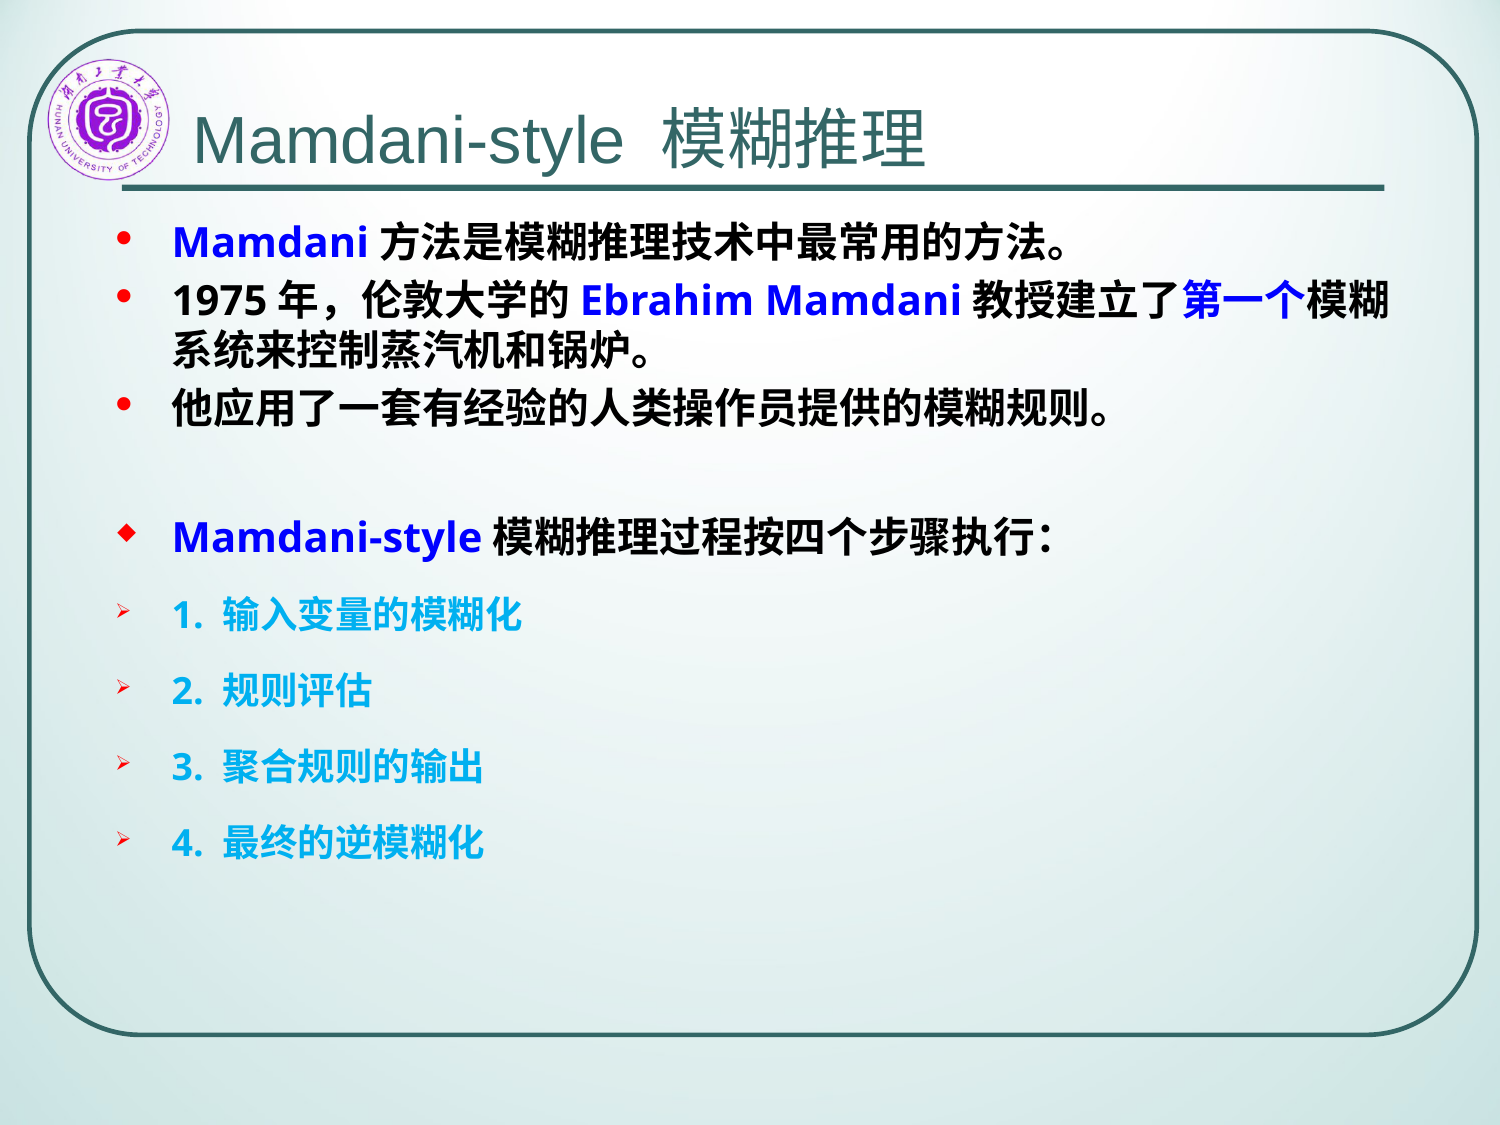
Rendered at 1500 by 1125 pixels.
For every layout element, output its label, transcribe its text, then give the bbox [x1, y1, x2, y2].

picture [0, 0, 1500, 1125]
title Mamdani-style 模糊推理 [159, 66, 1422, 185]
list Mamdani方法是模糊推理技术中最常用的方法。 1975年，伦敦大学的Ebrahim Mamdani教授建立了第一个模糊系统来控制蒸汽机和锅炉。 他应用了一套有经验的人类操作员提供的模糊规则。 Mamdani-style模糊推理过程按四个步骤执行： 1. 输入变量的模糊化 2. 规则评估 3. 聚合规则的输出 4. 最终的逆模糊化 [100, 208, 1422, 1035]
